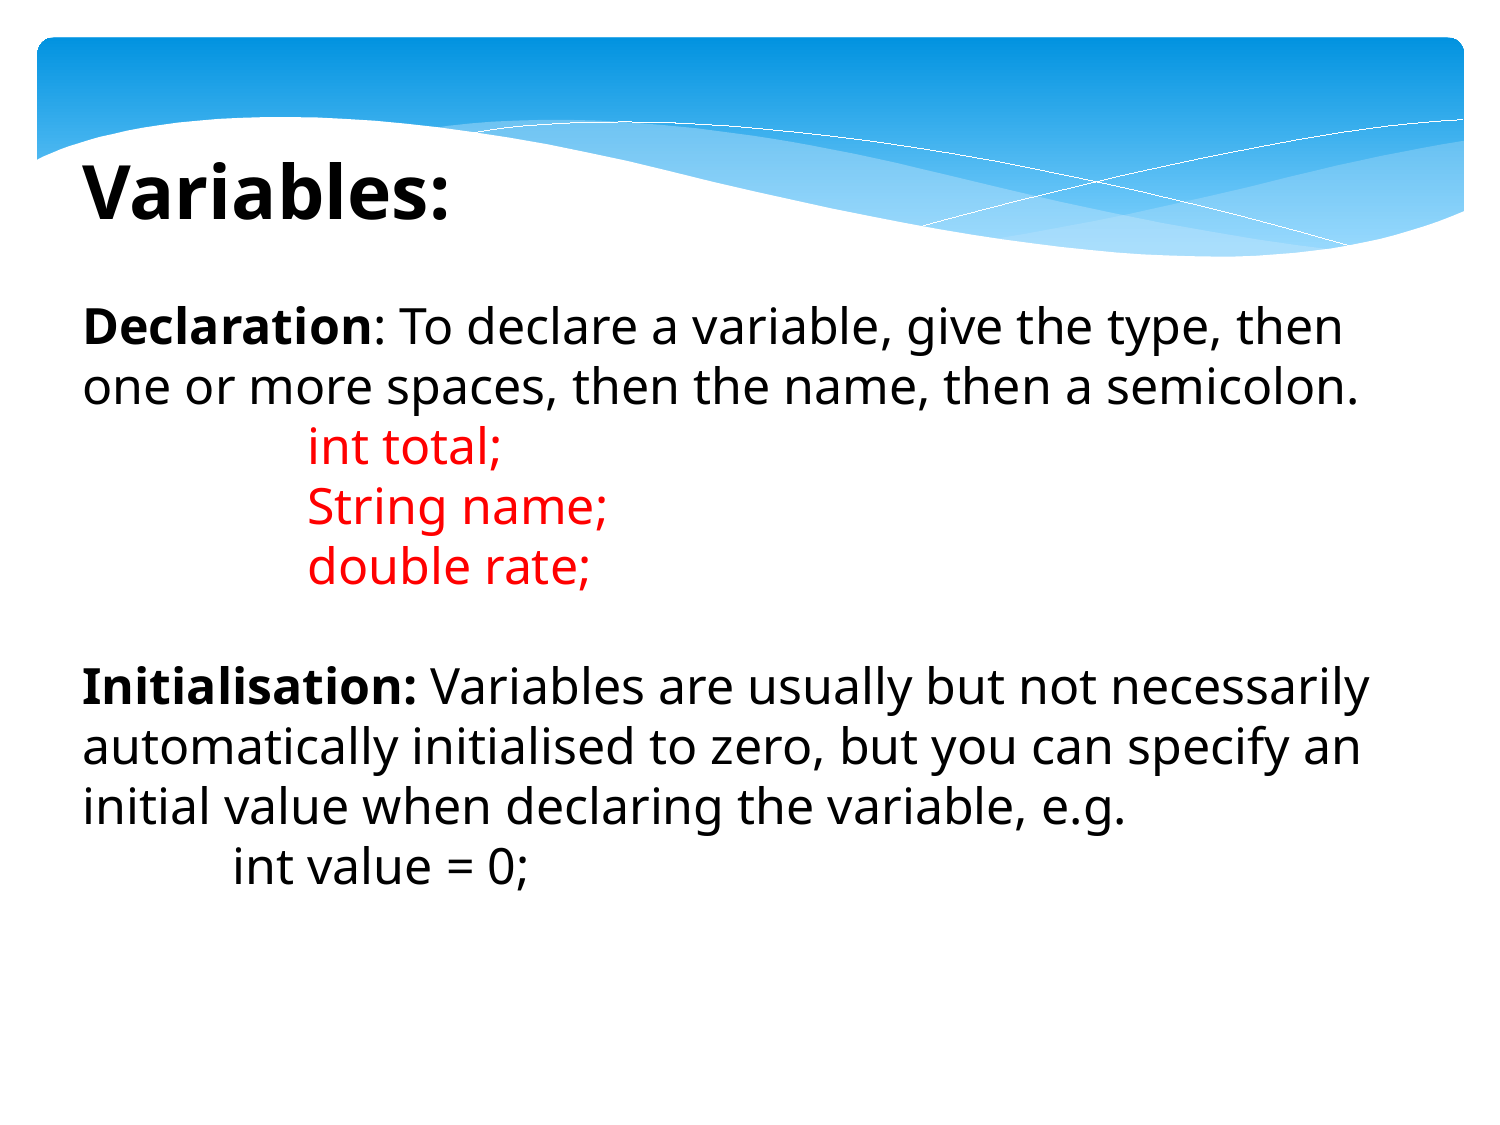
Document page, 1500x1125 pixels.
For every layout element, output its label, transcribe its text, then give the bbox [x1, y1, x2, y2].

text_box Variables: Declaration: To declare a variable, give the type, then one or more spaces, then the name, then a semicolon. int total; String name; double rate; Initialisation: Variables are usually but not necessarily automatically initialised to zero, but you can specify an initial value when declaring the variable, e.g. int value = 0; [67, 137, 1450, 1023]
